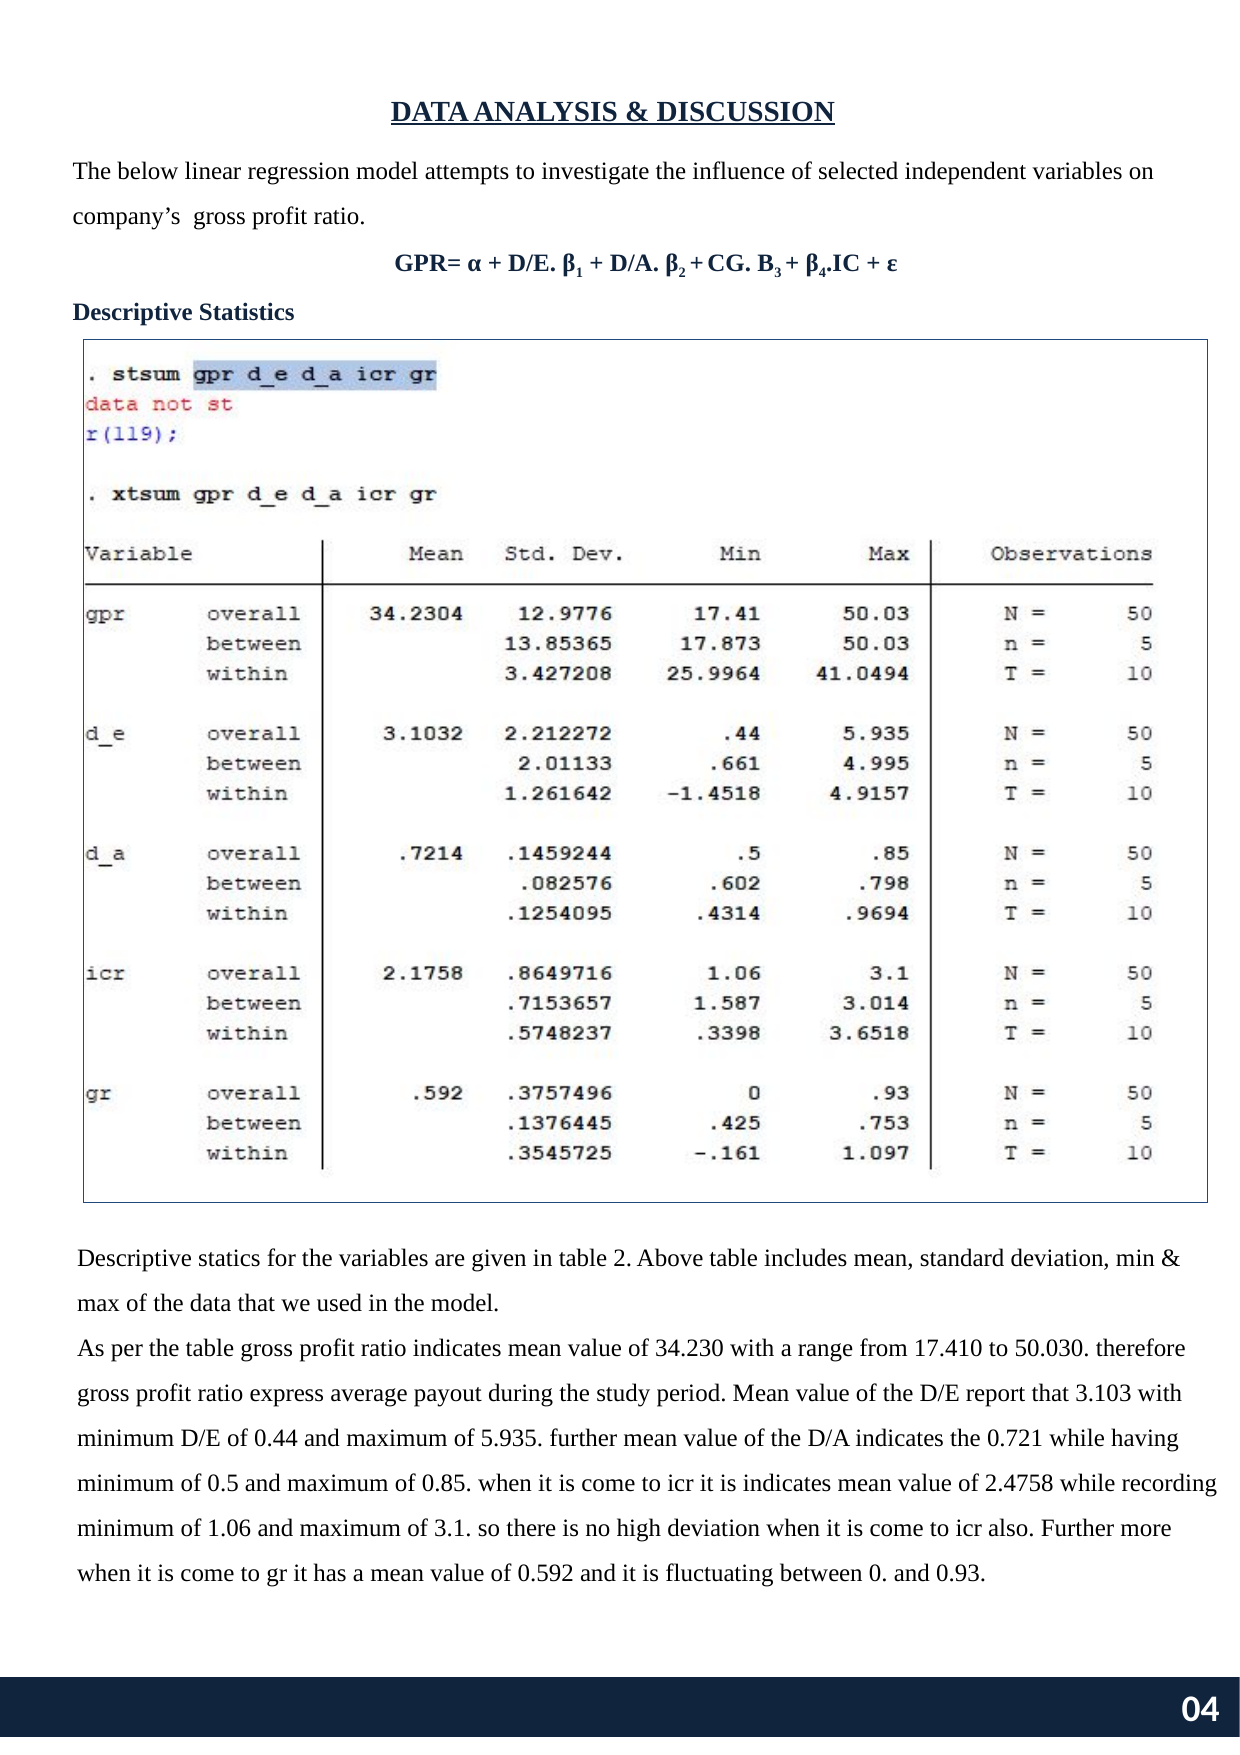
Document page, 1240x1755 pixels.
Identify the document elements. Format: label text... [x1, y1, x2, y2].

text_box Descriptive statics for the variables are given in table 2. Above table includes mean, standard deviation, min & max of the data that we used in the model. As per the table gross profit ratio indicates mean value of 34.230 with a range from 17.410 to 50.030. therefore gross profit ratio express average payout during the study period. Mean value of the D/E report that 3.103 with minimum D/E of 0.44 and maximum of 5.935. further mean value of the D/A indicates the 0.721 while having minimum of 0.5 and maximum of 0.85. when it is come to icr it is indicates mean value of 2.4758 while recording minimum of 1.06 and maximum of 3.1. so there is no high deviation when it is come to icr also. Further more when it is come to gr it has a mean value of 0.592 and it is fluctuating between 0. and 0.93. [77, 1227, 1220, 1587]
text_box 04 [1130, 1675, 1240, 1739]
picture [83, 339, 1208, 1203]
text_box [0, 1677, 1130, 1737]
text_box DATA ANALYSIS & DISCUSSION [390, 89, 841, 128]
text_box The below linear regression model attempts to investigate the influence of selected independent variables on company’s gross profit ratio. GPR= α + D/E. β1 + D/A. β2 + CG. Β3 + β4.IC + ε Descriptive Statistics [72, 139, 1220, 371]
